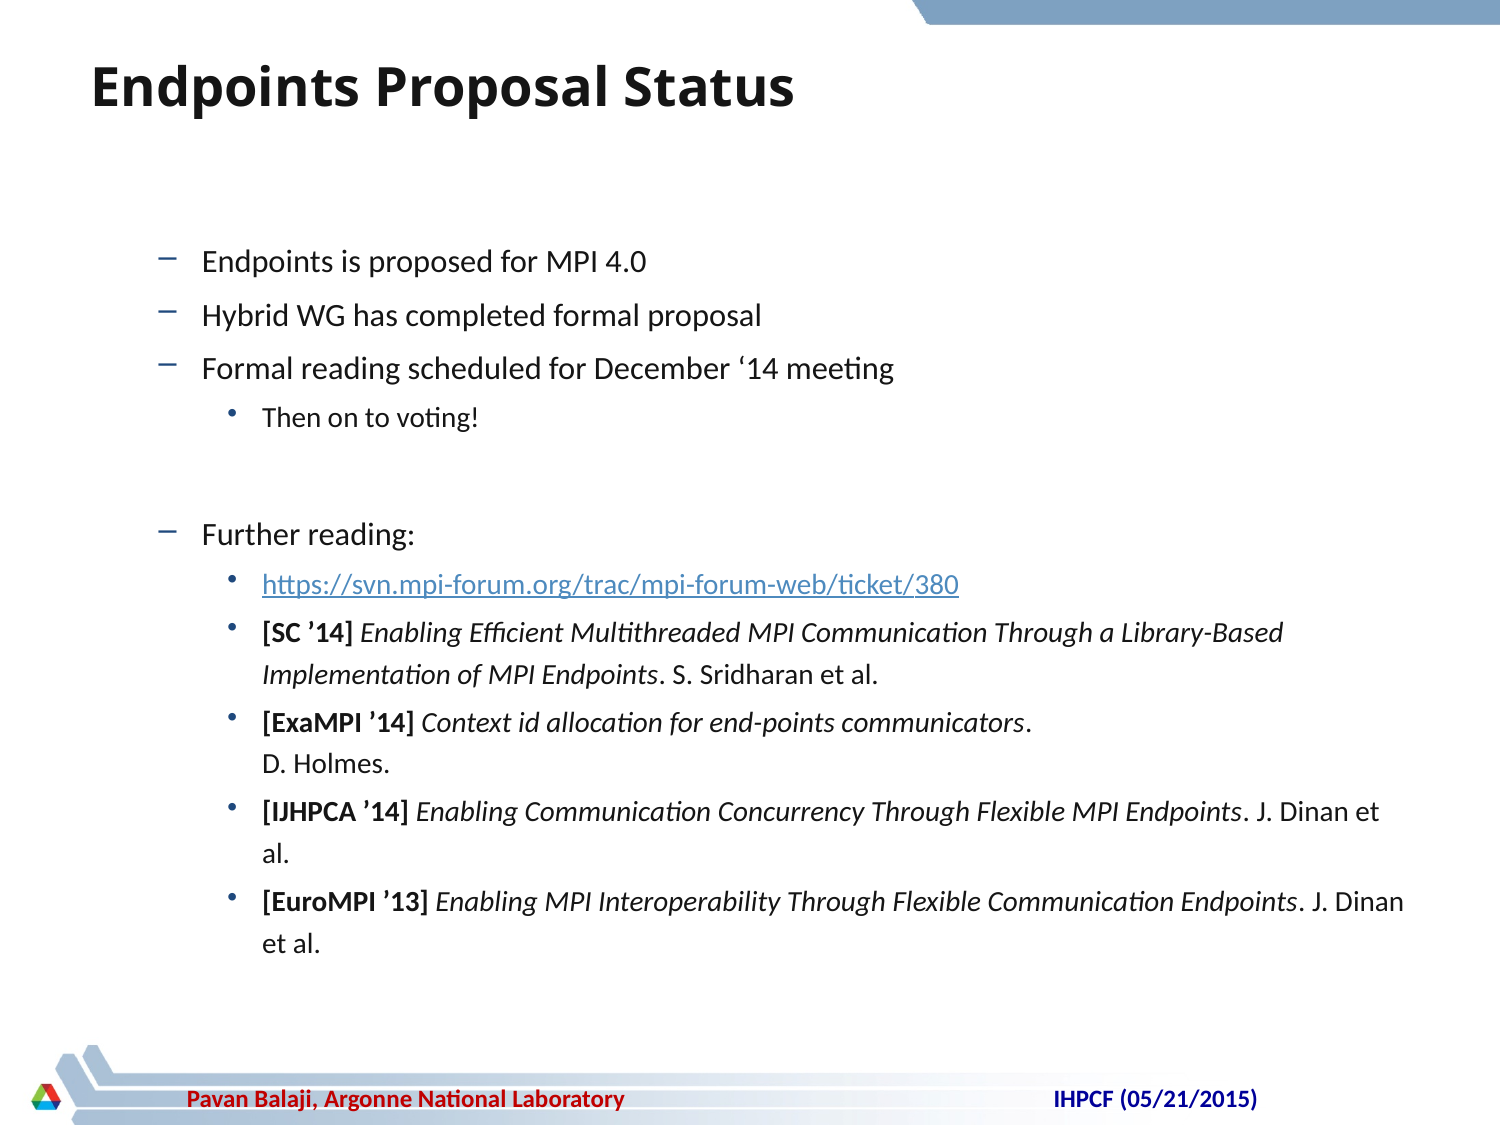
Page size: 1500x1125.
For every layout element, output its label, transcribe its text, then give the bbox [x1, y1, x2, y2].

footer IHPCF (05/21/2015) [862, 1074, 1450, 1113]
picture [0, 0, 1500, 26]
list Endpoints is proposed for MPI 4.0 Hybrid WG has completed formal proposal Formal reading scheduled for December ‘14 meeting Then on to voting! Further reading: https://svn.mpi-forum.org/trac/mpi-forum-web/ticket/380 [SC ’14] Enabling Efficient Multithreaded MPI Communication Through a Library-Based Implementation of MPI Endpoints. S. Sridharan et al. [ExaMPI ’14] Context id allocation for end-points communicators. D. Holmes. [IJHPCA ’14] Enabling Communication Concurrency Through Flexible MPI Endpoints. J. Dinan et al. [EuroMPI ’13] Enabling MPI Interoperability Through Flexible Communication Endpoints. J. Dinan et al. [74, 224, 1426, 976]
title Endpoints Proposal Status [74, 44, 1426, 176]
picture [0, 1037, 1500, 1125]
